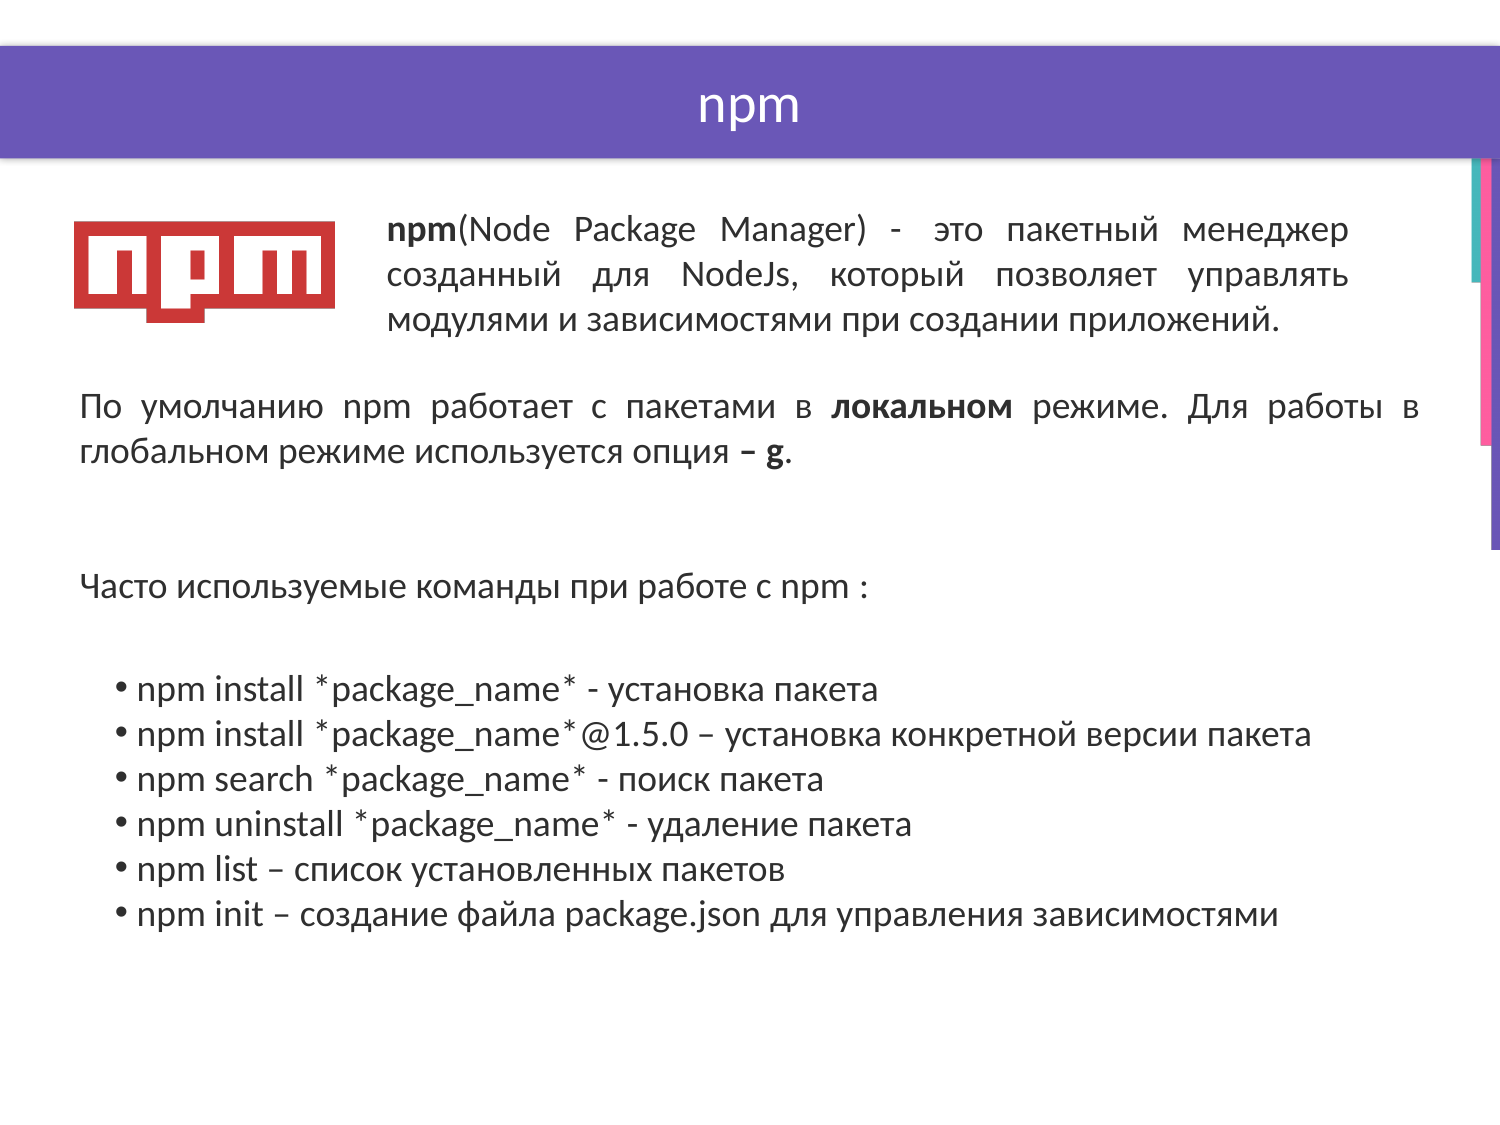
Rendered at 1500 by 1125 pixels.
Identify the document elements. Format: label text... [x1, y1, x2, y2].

picture [64, 195, 345, 349]
text_box [182, 302, 1329, 364]
text_box npm(Node Package Manager) - это пакетный менеджер созданный для NodeJs, который позволяет управлять модулями и зависимостями при создании приложений. [371, 196, 1365, 346]
text_box npm install *package_name* - установка пакета npm install *package_name*@1.5.0 – установка конкретной версии пакета npm search *package_name* - поиск пакета npm uninstall *package_name* - удаление пакета npm list – список установленных пакетов npm init – создание файла package.json для управления зависимостями [100, 656, 1412, 942]
text_box По умолчанию npm работает с пакетами в локальном режиме. Для работы в глобальном режиме используется опция – g. Часто используемые команды при работе с npm : [64, 373, 1436, 614]
title npm [75, 45, 1425, 154]
picture [1472, 159, 1500, 549]
